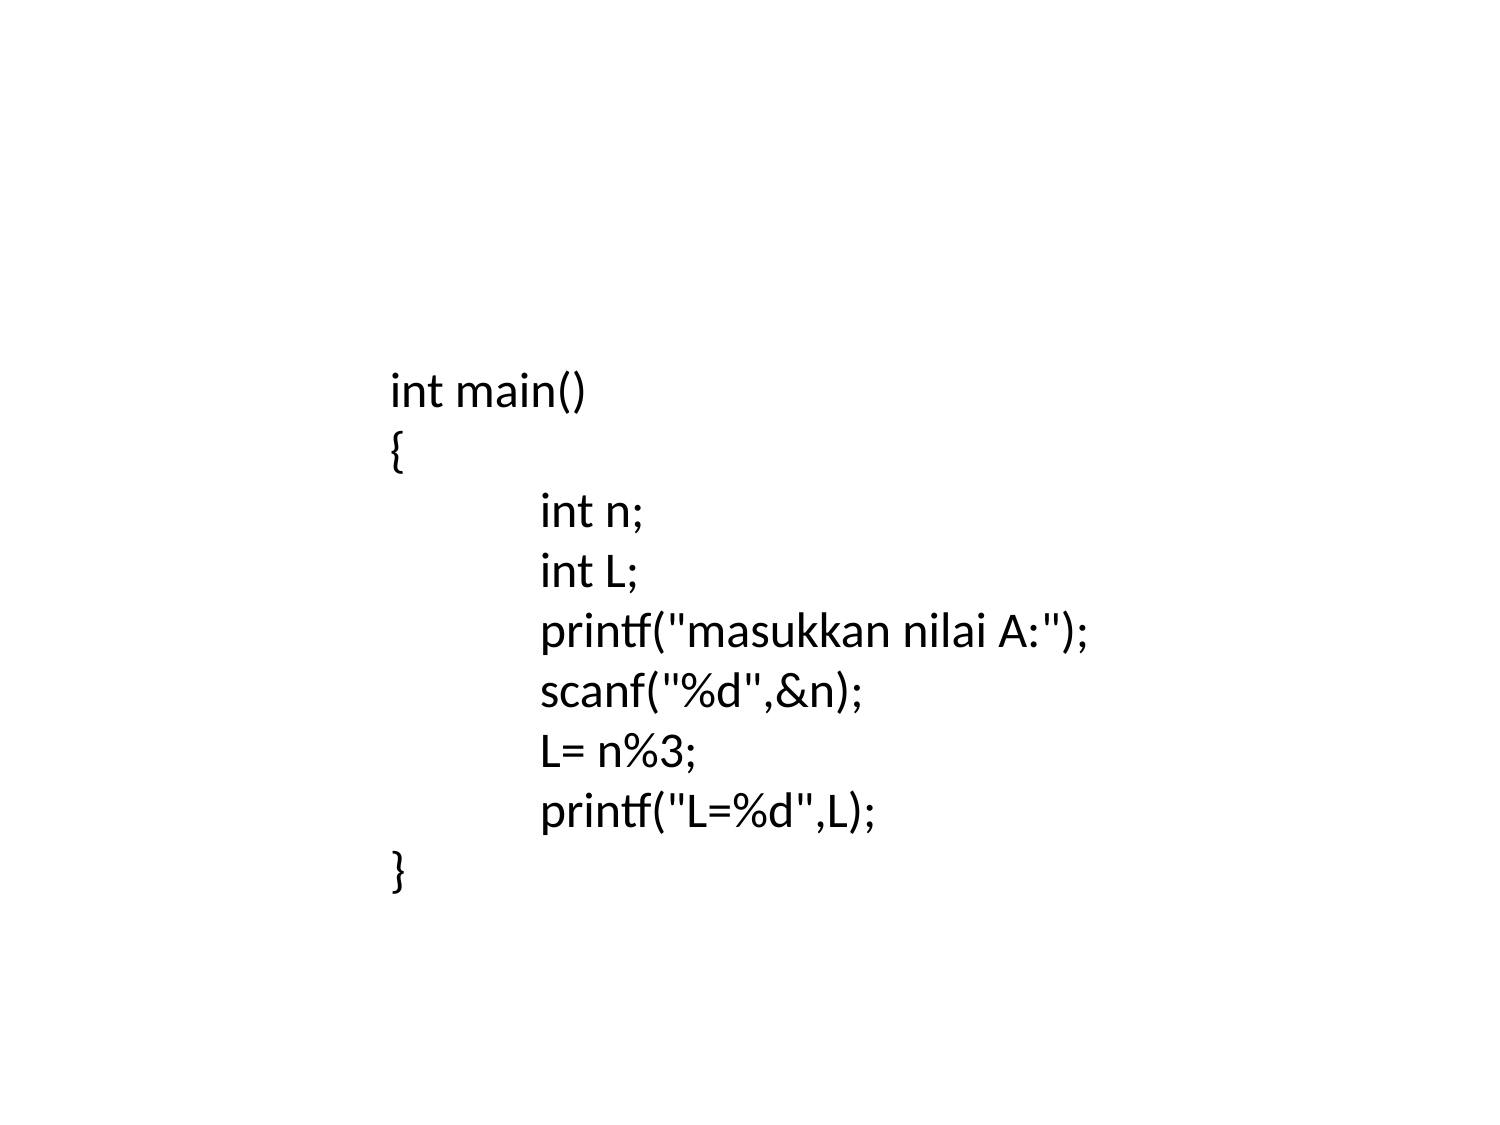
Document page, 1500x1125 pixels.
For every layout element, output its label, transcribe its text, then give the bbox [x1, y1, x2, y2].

text_box int main() { int n; int L; printf("masukkan nilai A:"); scanf("%d",&n); L= n%3; printf("L=%d",L); } [374, 350, 1125, 906]
